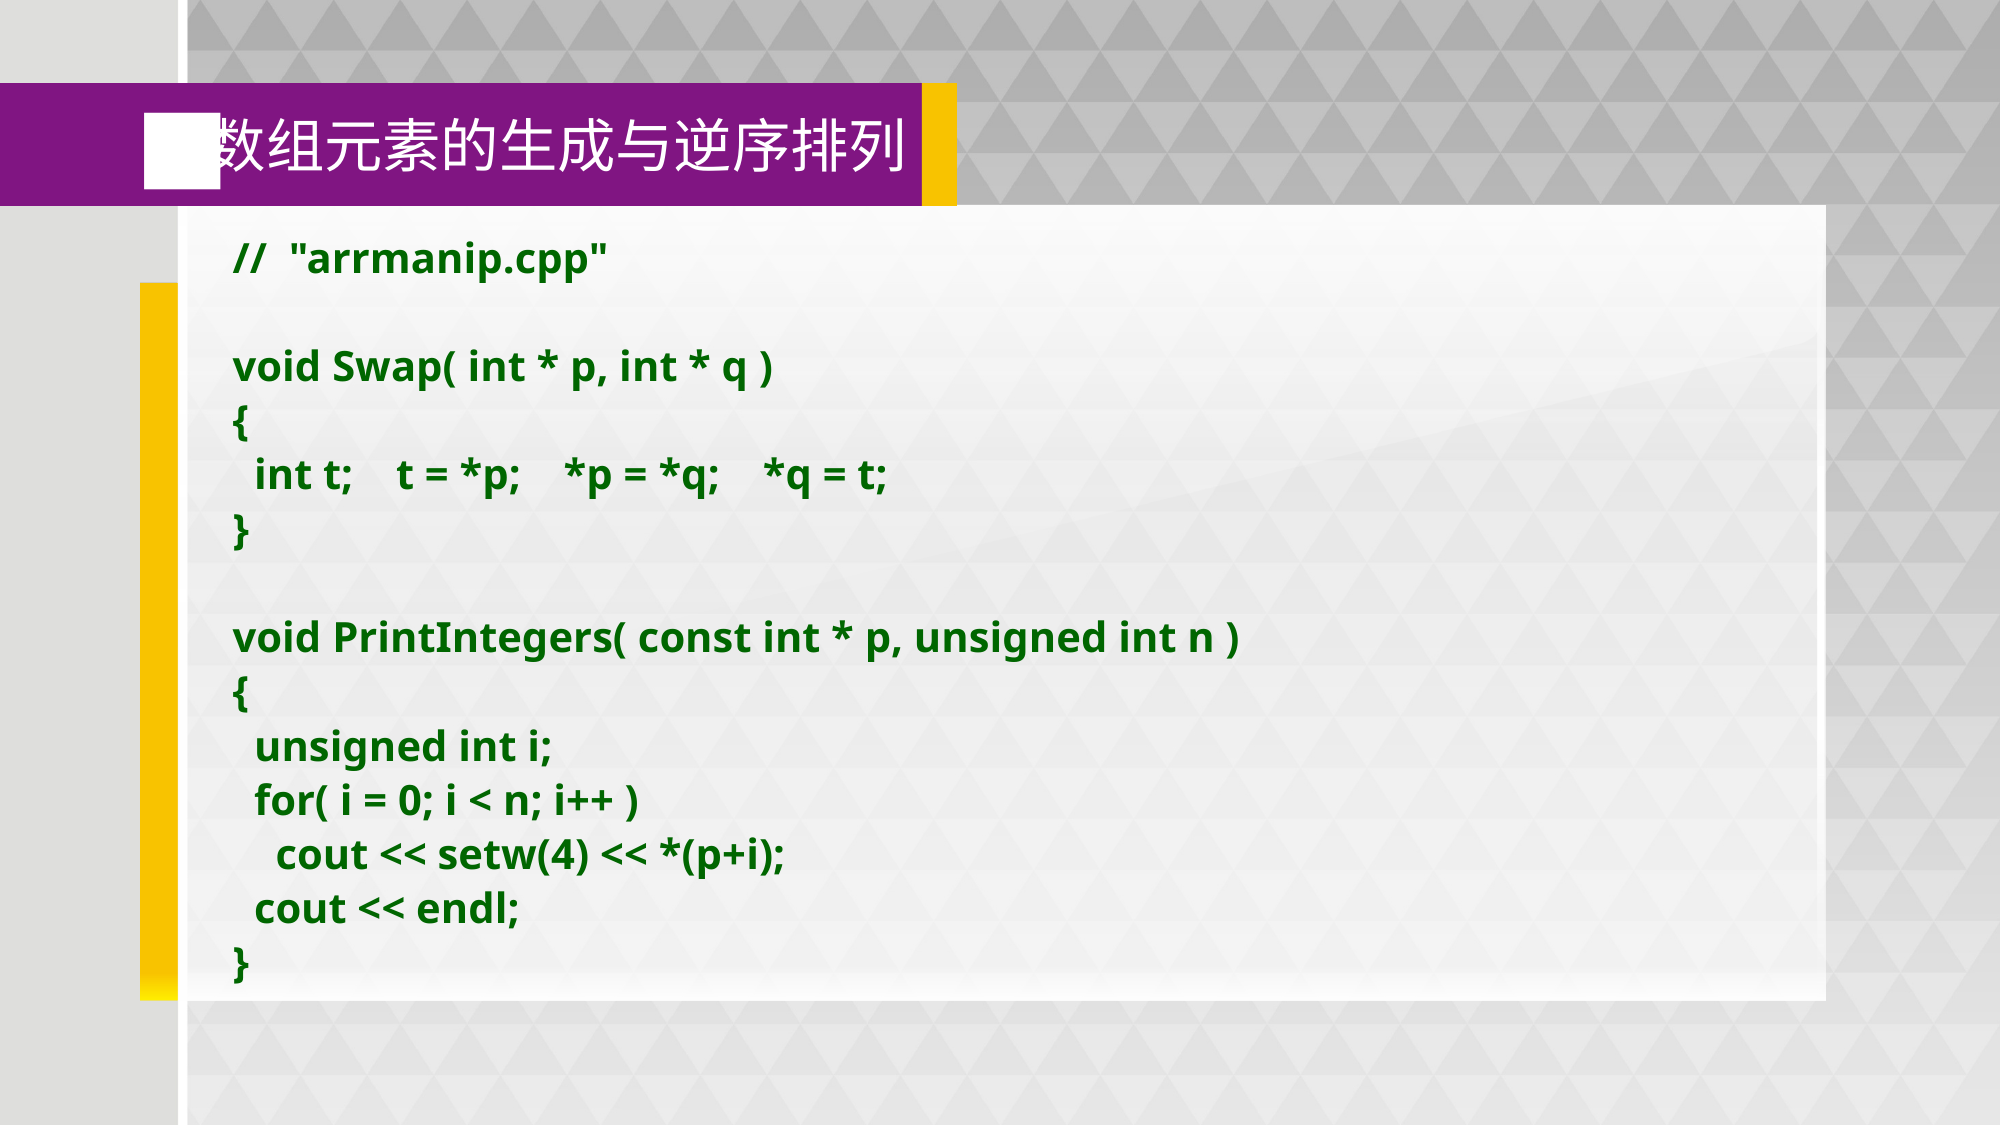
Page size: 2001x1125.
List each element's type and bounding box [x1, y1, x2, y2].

text_box [120, 69, 927, 206]
picture [0, 0, 2000, 1125]
